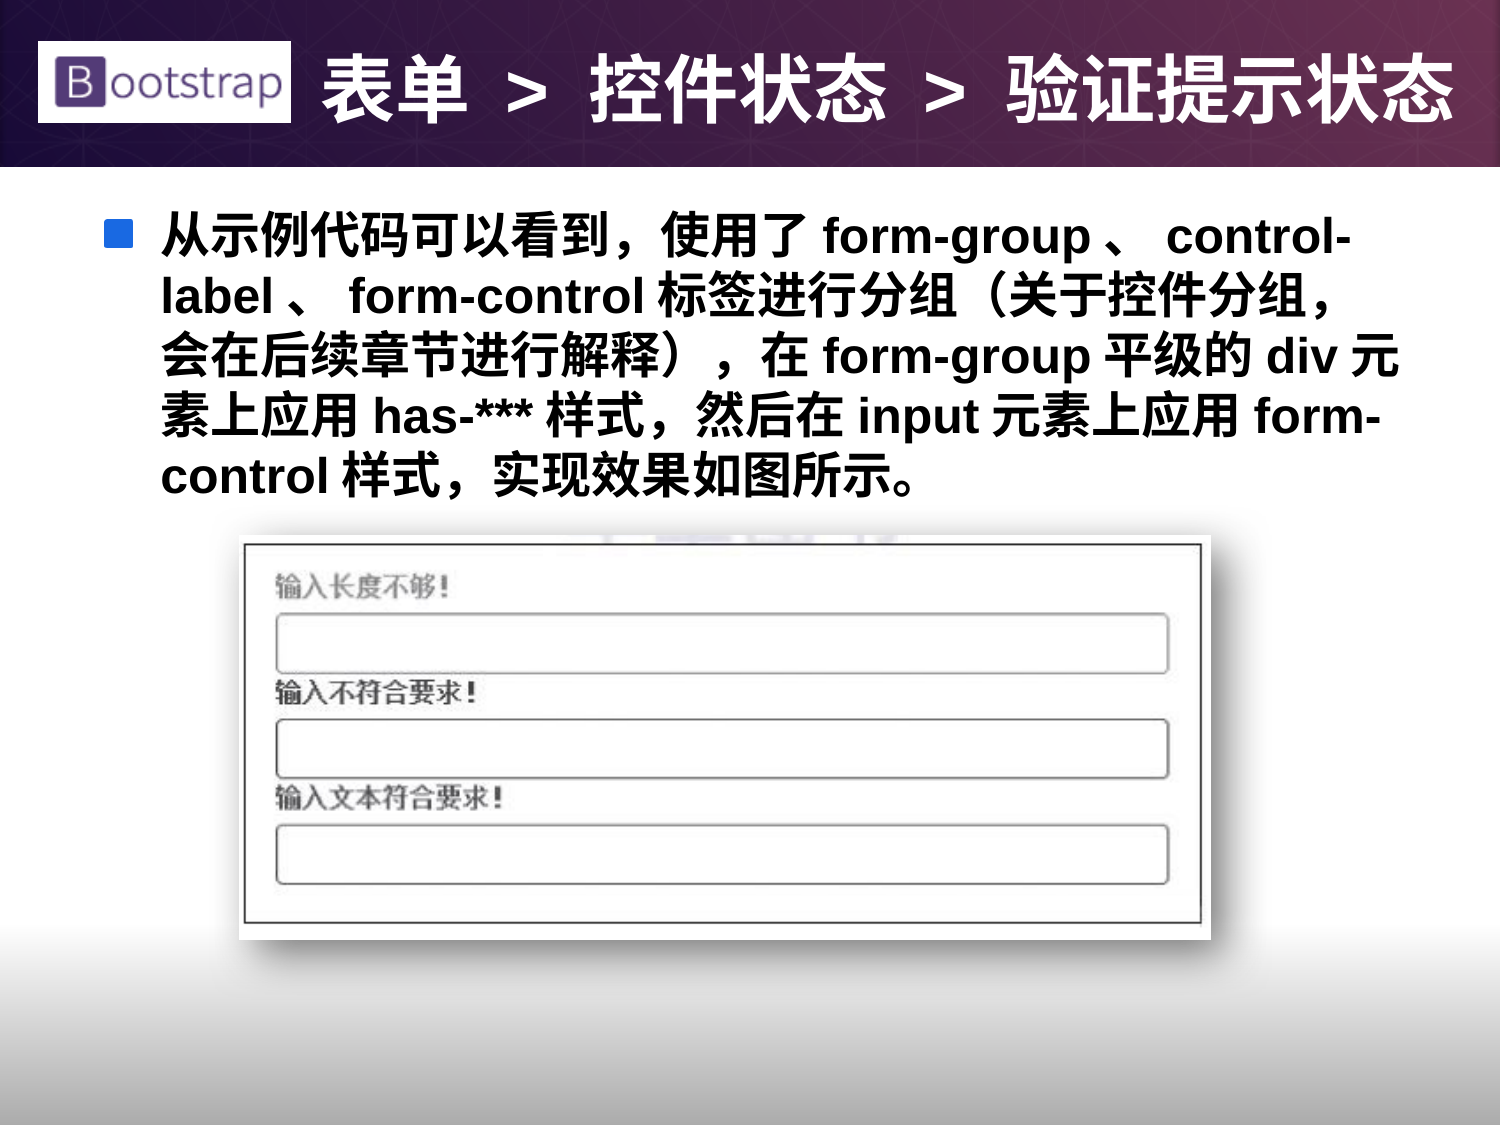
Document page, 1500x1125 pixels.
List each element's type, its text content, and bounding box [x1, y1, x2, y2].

picture [104, 219, 133, 248]
title 表单 > 控件状态 > 验证提示状态 [120, 13, 1471, 162]
picture [0, 0, 1500, 167]
picture [239, 534, 1212, 940]
list 从示例代码可以看到，使用了form-group、control-label、form-control标签进行分组（关于控件分组，会在后续章节进行解释），在form-group平级的div元素上应用has-***样式，然后在input元素上应用form-control样式，实现效果如图所示。 [88, 195, 1422, 1019]
